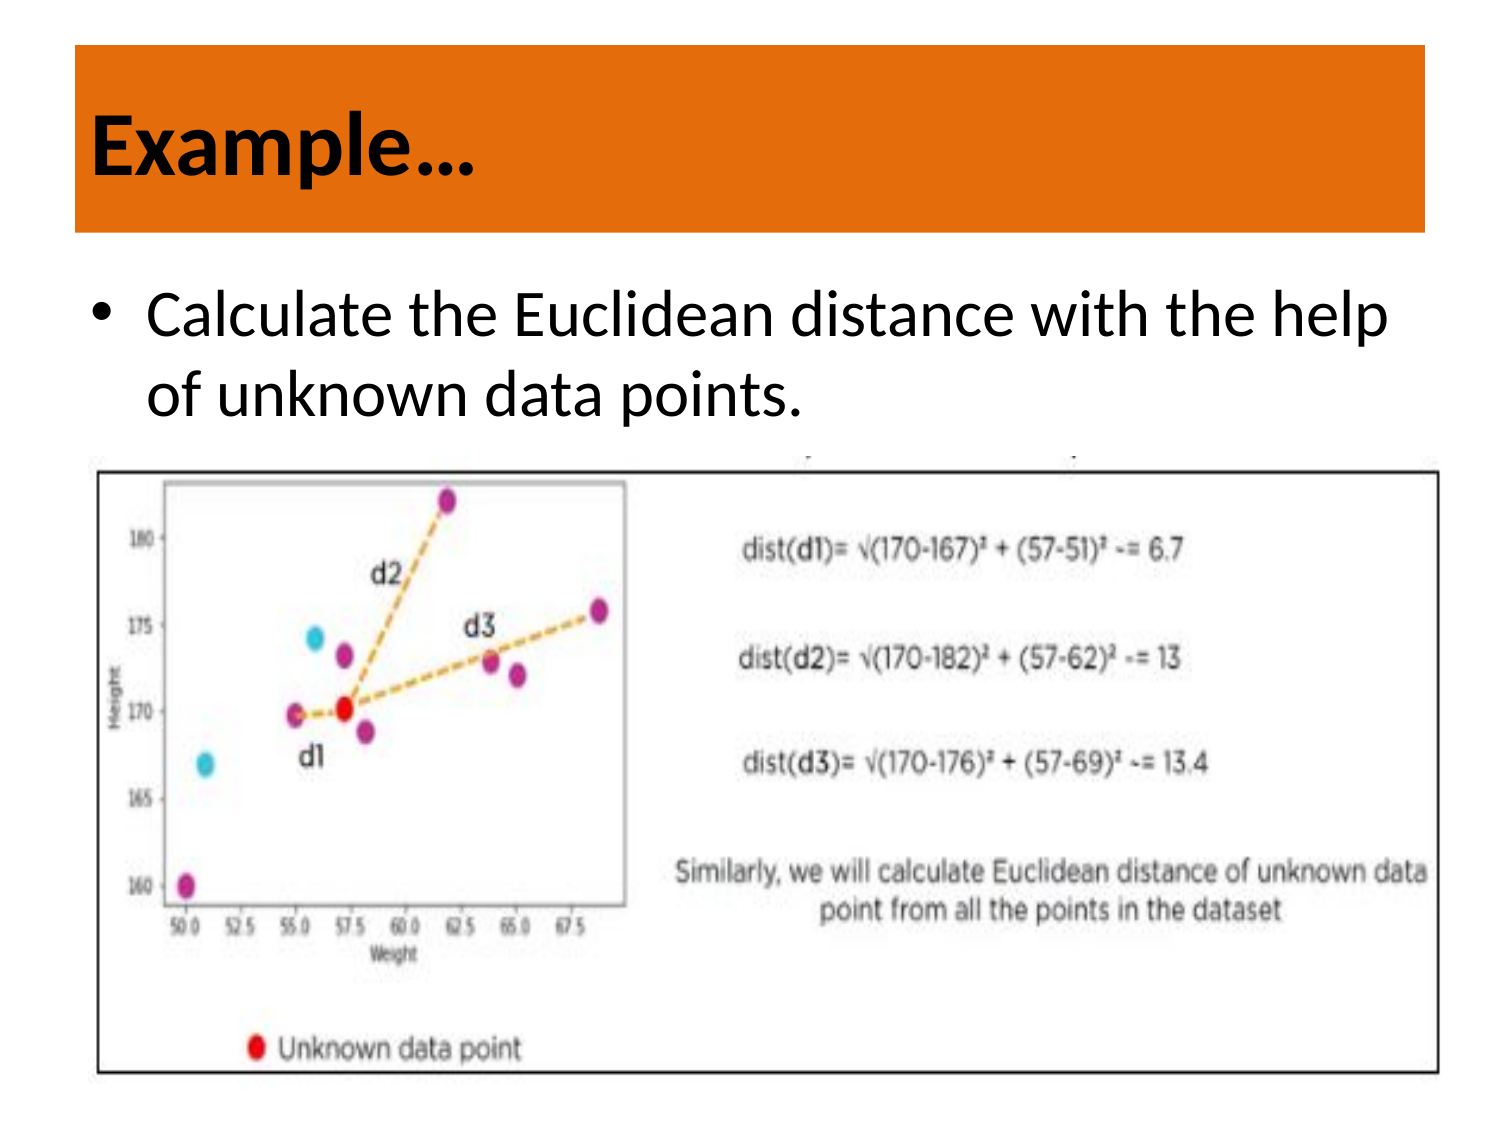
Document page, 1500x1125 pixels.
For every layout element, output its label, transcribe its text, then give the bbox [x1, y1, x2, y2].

title Example… [75, 45, 1425, 233]
picture [88, 455, 1471, 1095]
list Calculate the Euclidean distance with the help of unknown data points. [75, 262, 1425, 1005]
